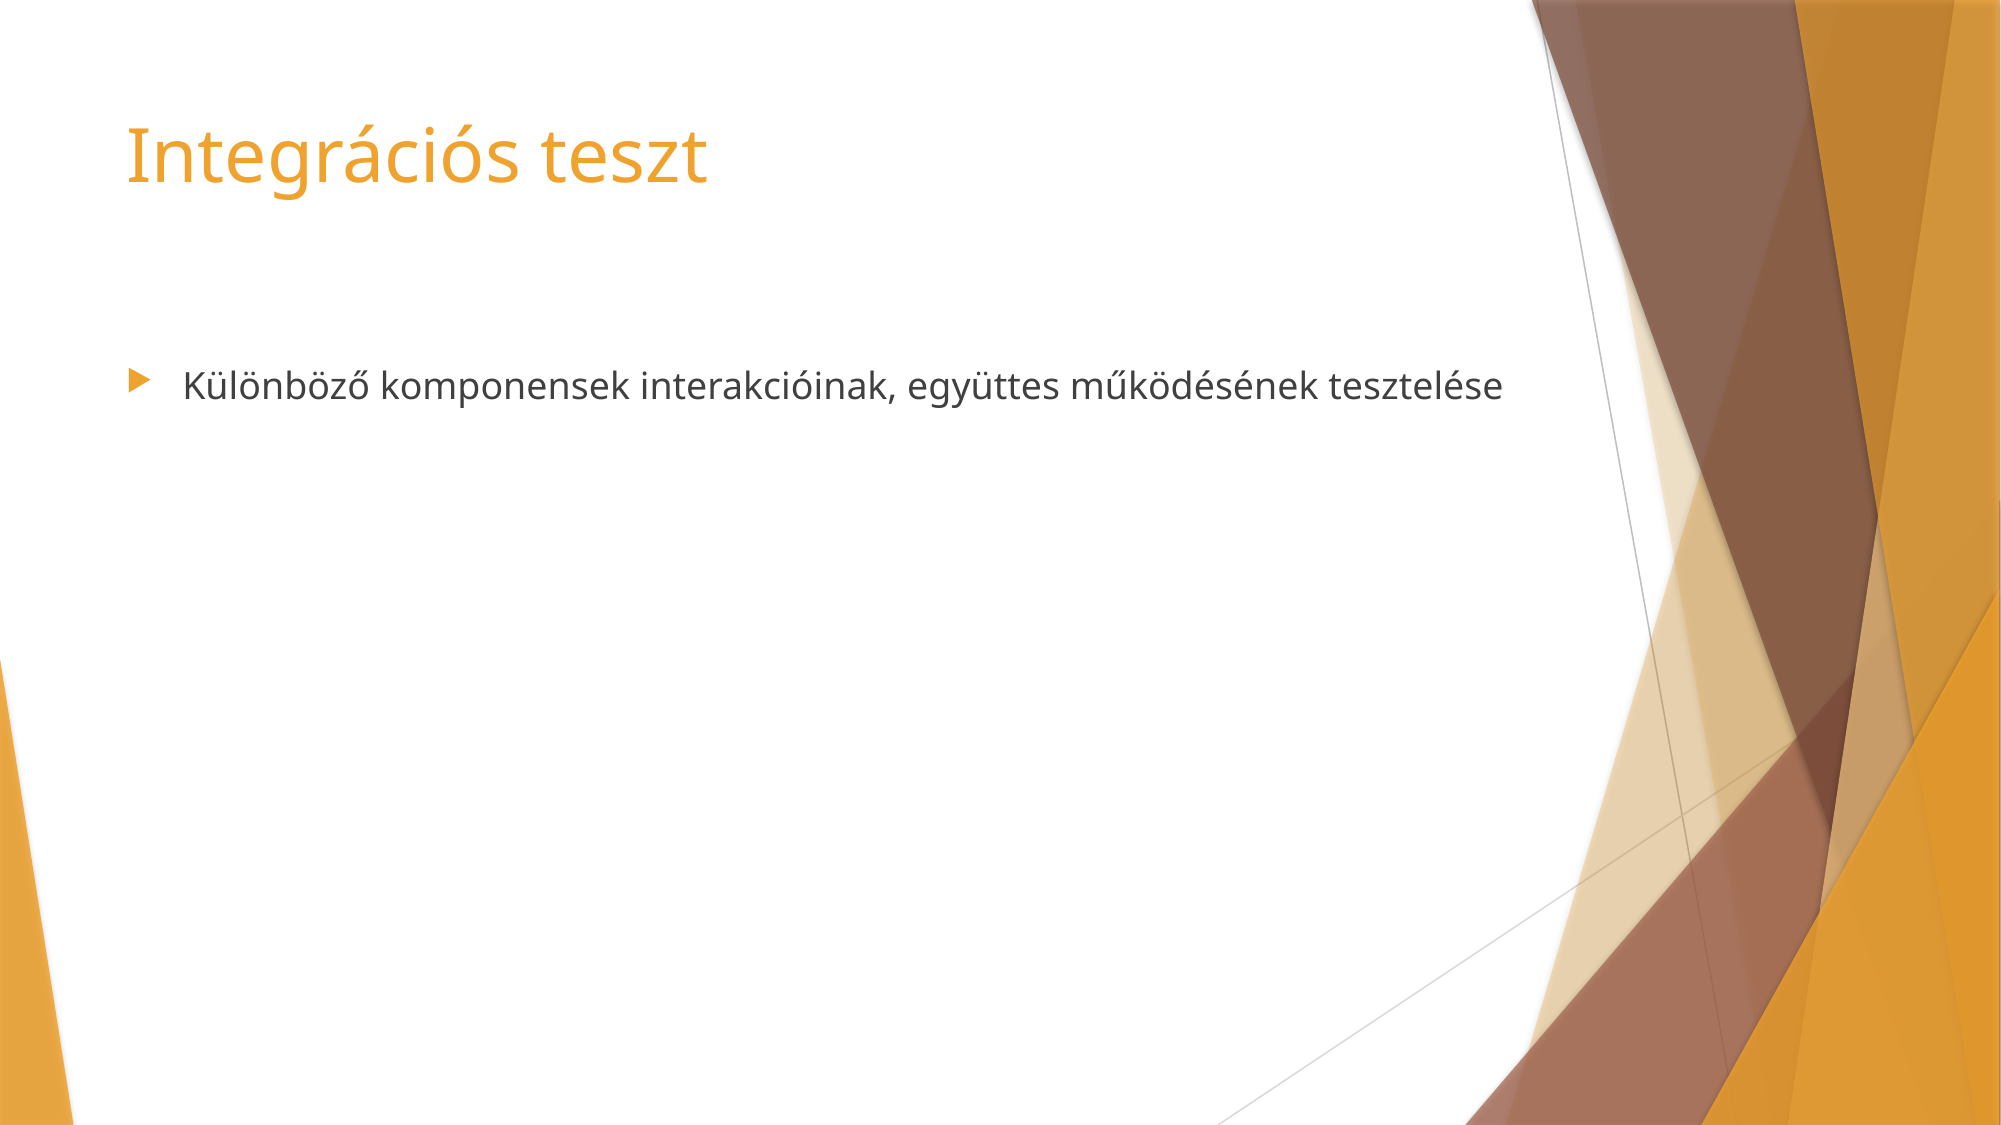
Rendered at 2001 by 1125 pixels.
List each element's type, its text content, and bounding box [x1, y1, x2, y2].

title Integrációs teszt [111, 99, 1522, 317]
list Különböző komponensek interakcióinak, együttes működésének tesztelése [111, 354, 1522, 992]
